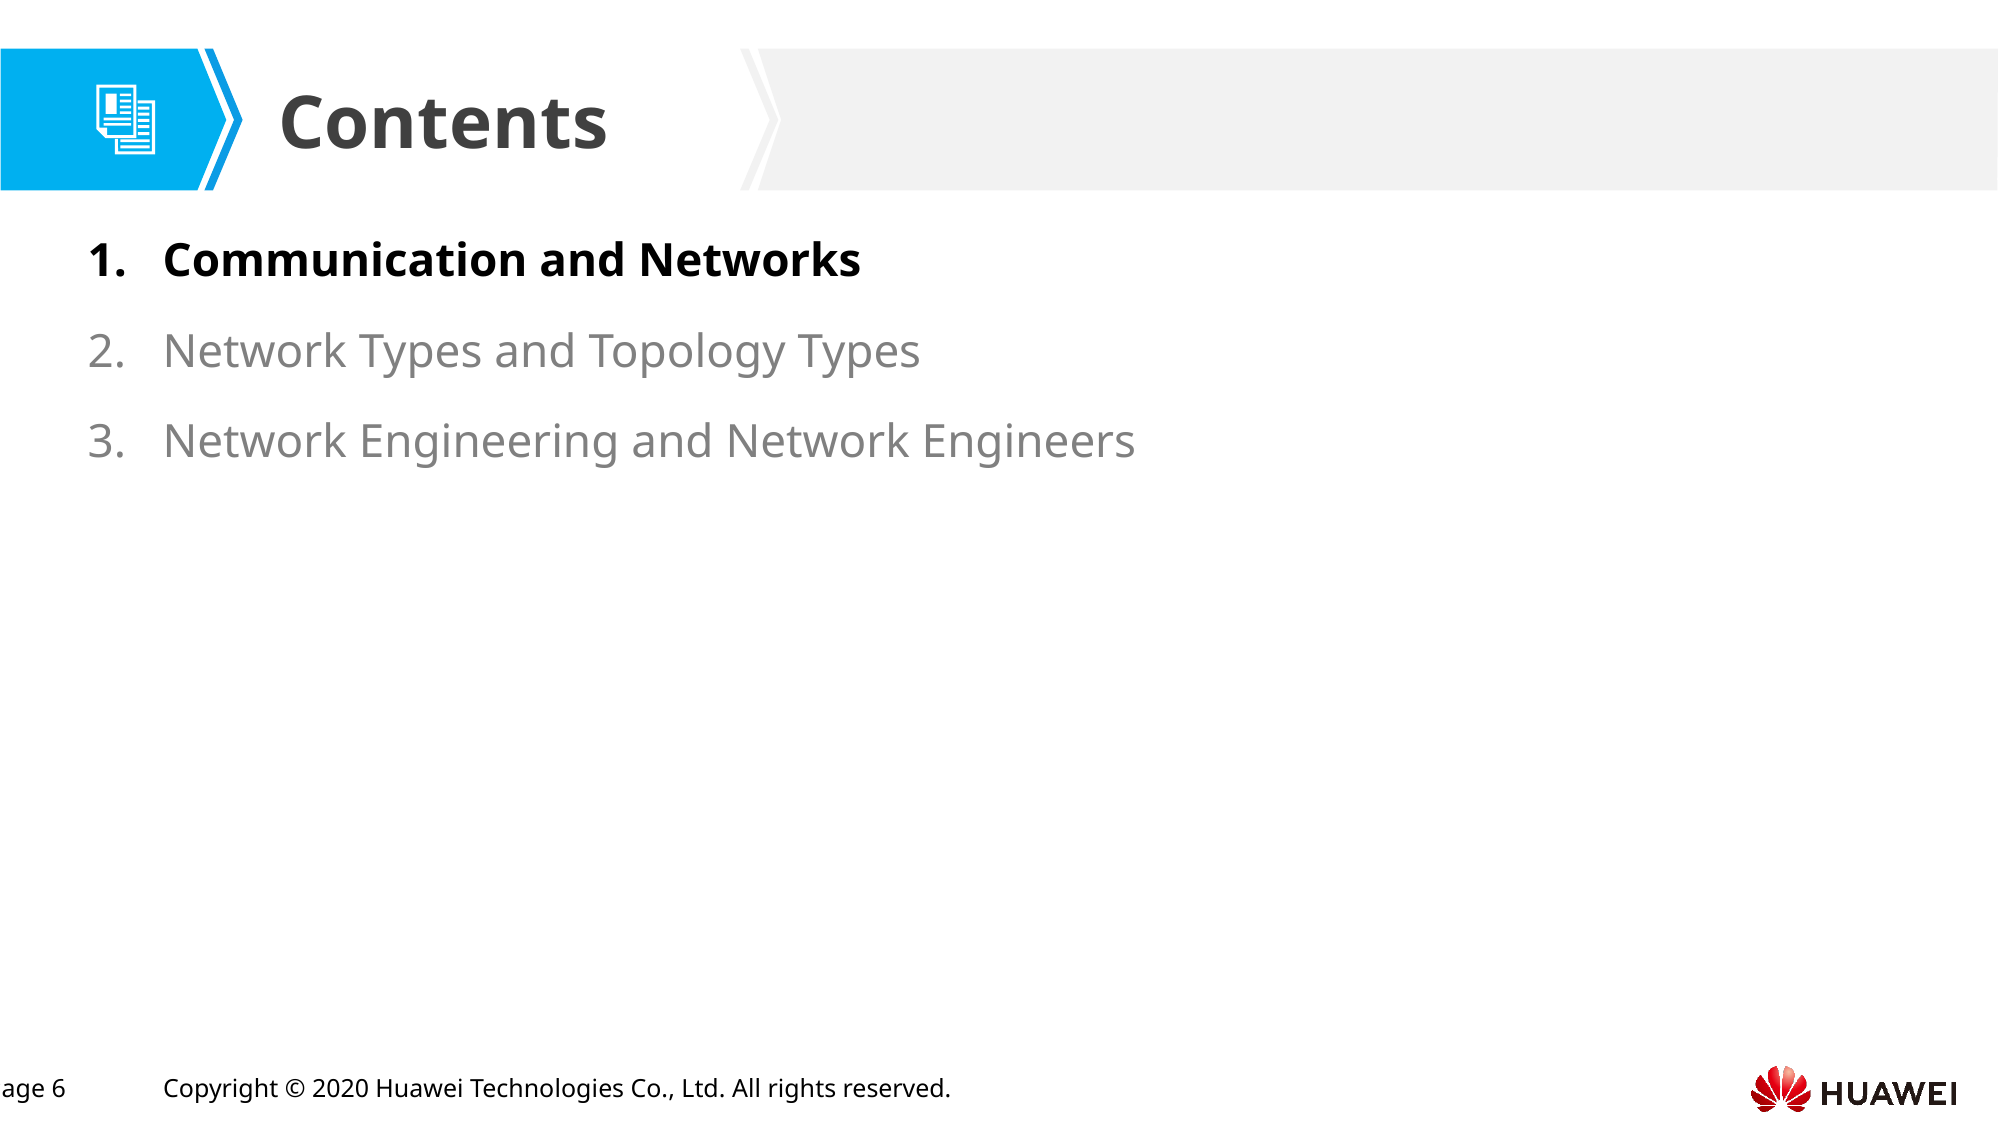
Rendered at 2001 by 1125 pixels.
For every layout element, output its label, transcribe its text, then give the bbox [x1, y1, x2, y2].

picture [1751, 1066, 1956, 1112]
list Communication and Networks Network Types and Topology Types Network Engineering and Network Engineers [74, 202, 1930, 971]
